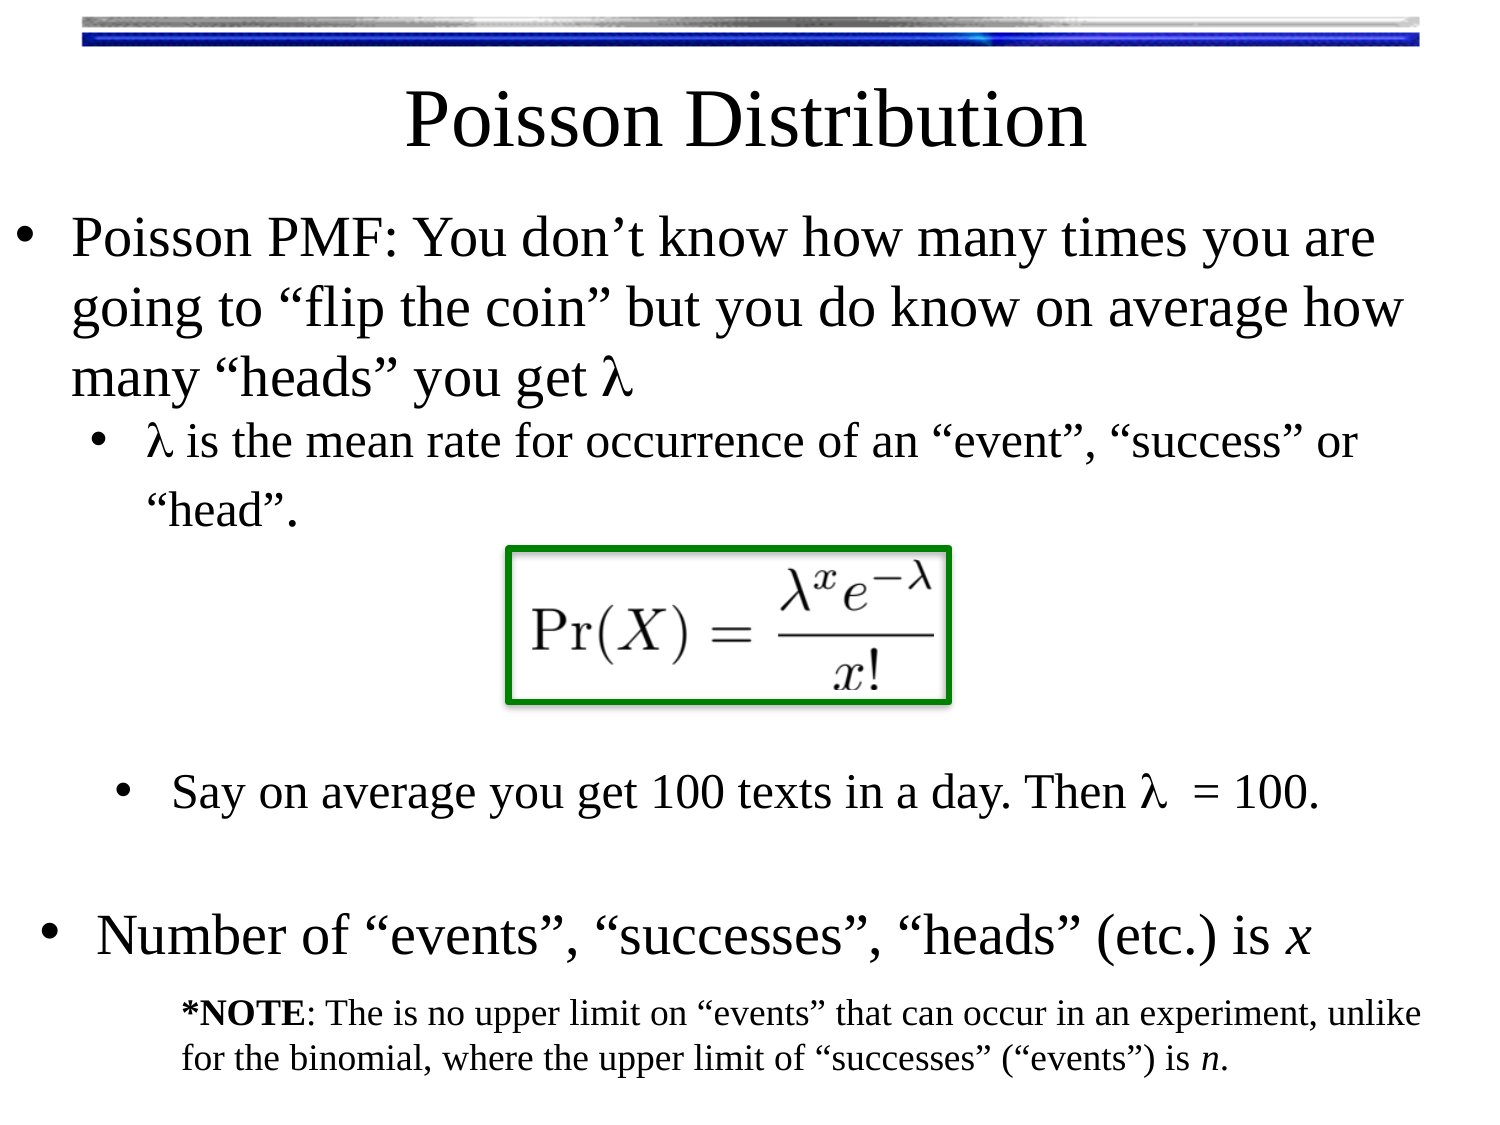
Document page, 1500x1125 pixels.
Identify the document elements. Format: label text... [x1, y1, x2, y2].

text_box Poisson PMF: You don’t know how many times you are going to “flip the coin” but you do know on average how many “heads” you get l l is the mean rate for occurrence of an “event”, “success” or “head”. [0, 190, 1500, 546]
picture [532, 558, 935, 690]
text_box Number of “events”, “successes”, “heads” (etc.) is x [24, 888, 1472, 974]
text_box Say on average you get 100 texts in a day. Then l = 100. [24, 751, 1472, 827]
text_box Poisson Distribution [0, 45, 1494, 189]
picture [79, 12, 1426, 52]
text_box [508, 548, 950, 703]
text_box *NOTE: The is no upper limit on “events” that can occur in an experiment, unlike for the binomial, where the upper limit of “successes” (“events”) is n. [166, 980, 1449, 1086]
